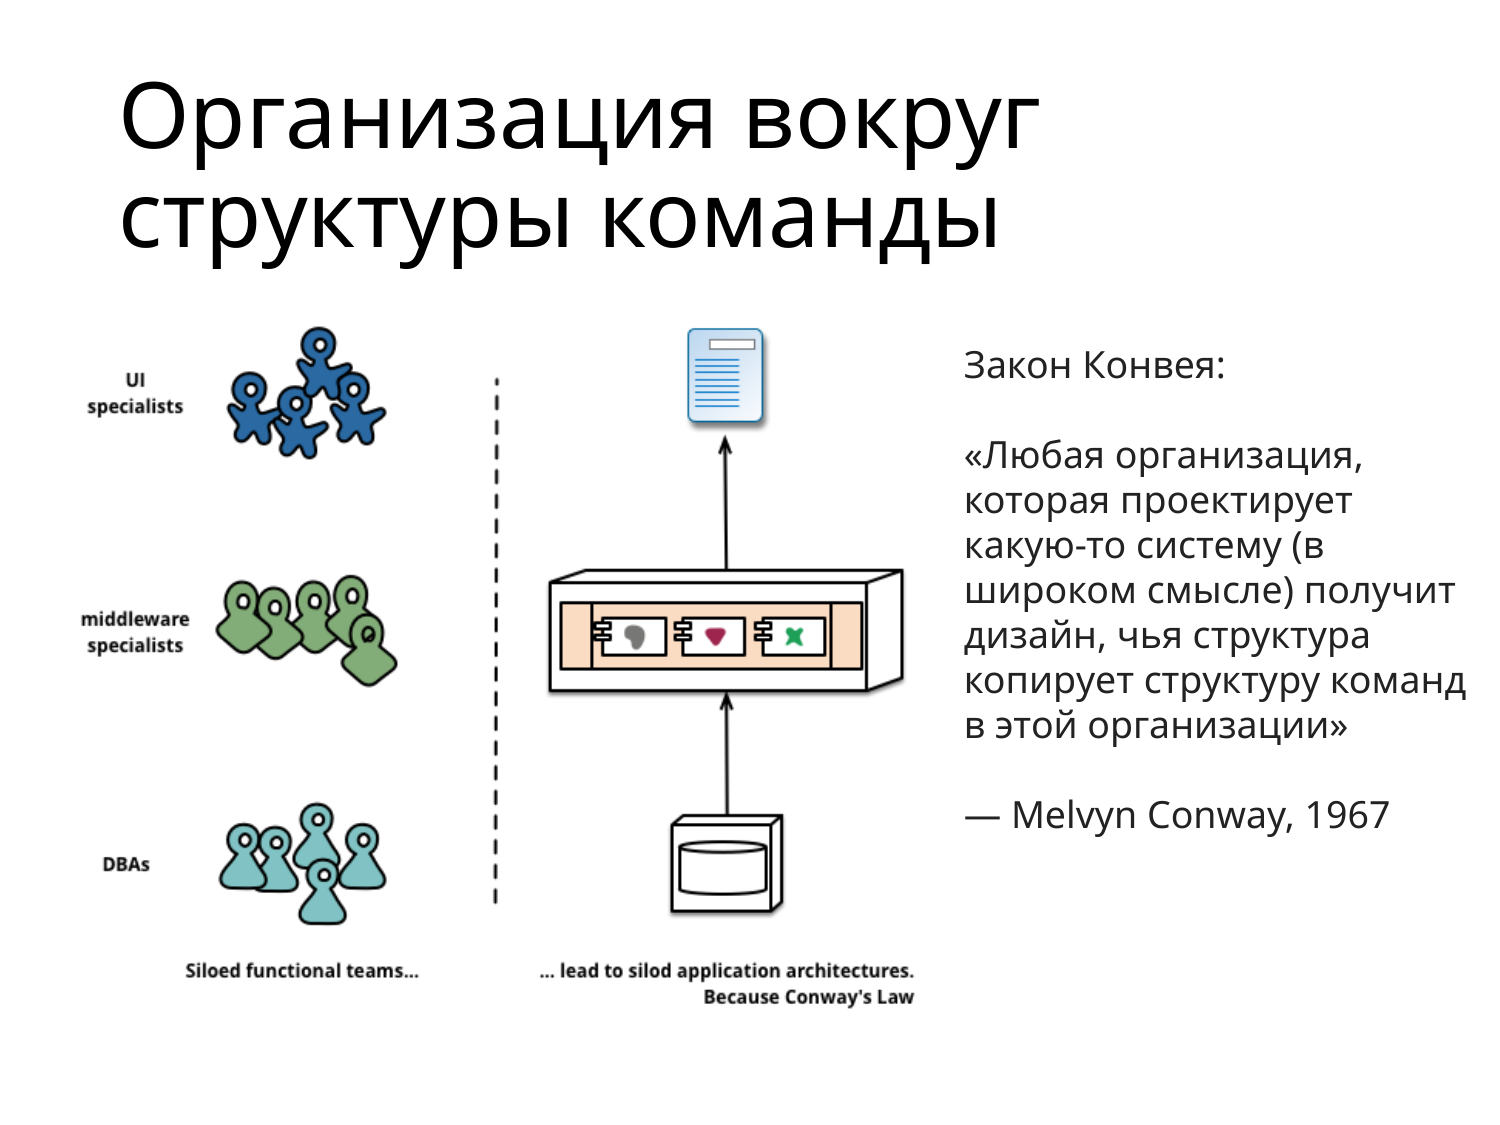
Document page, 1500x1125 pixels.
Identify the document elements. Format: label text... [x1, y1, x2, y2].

title Организация вокруг структуры команды [103, 59, 1397, 278]
text_box Закон Конвея: «Любая организация, которая проектирует какую-то систему (в широком смысле) получит дизайн, чья структура копирует структуру команд в этой организации» — Melvyn Conway, 1967 [949, 333, 1489, 844]
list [66, 310, 930, 1025]
